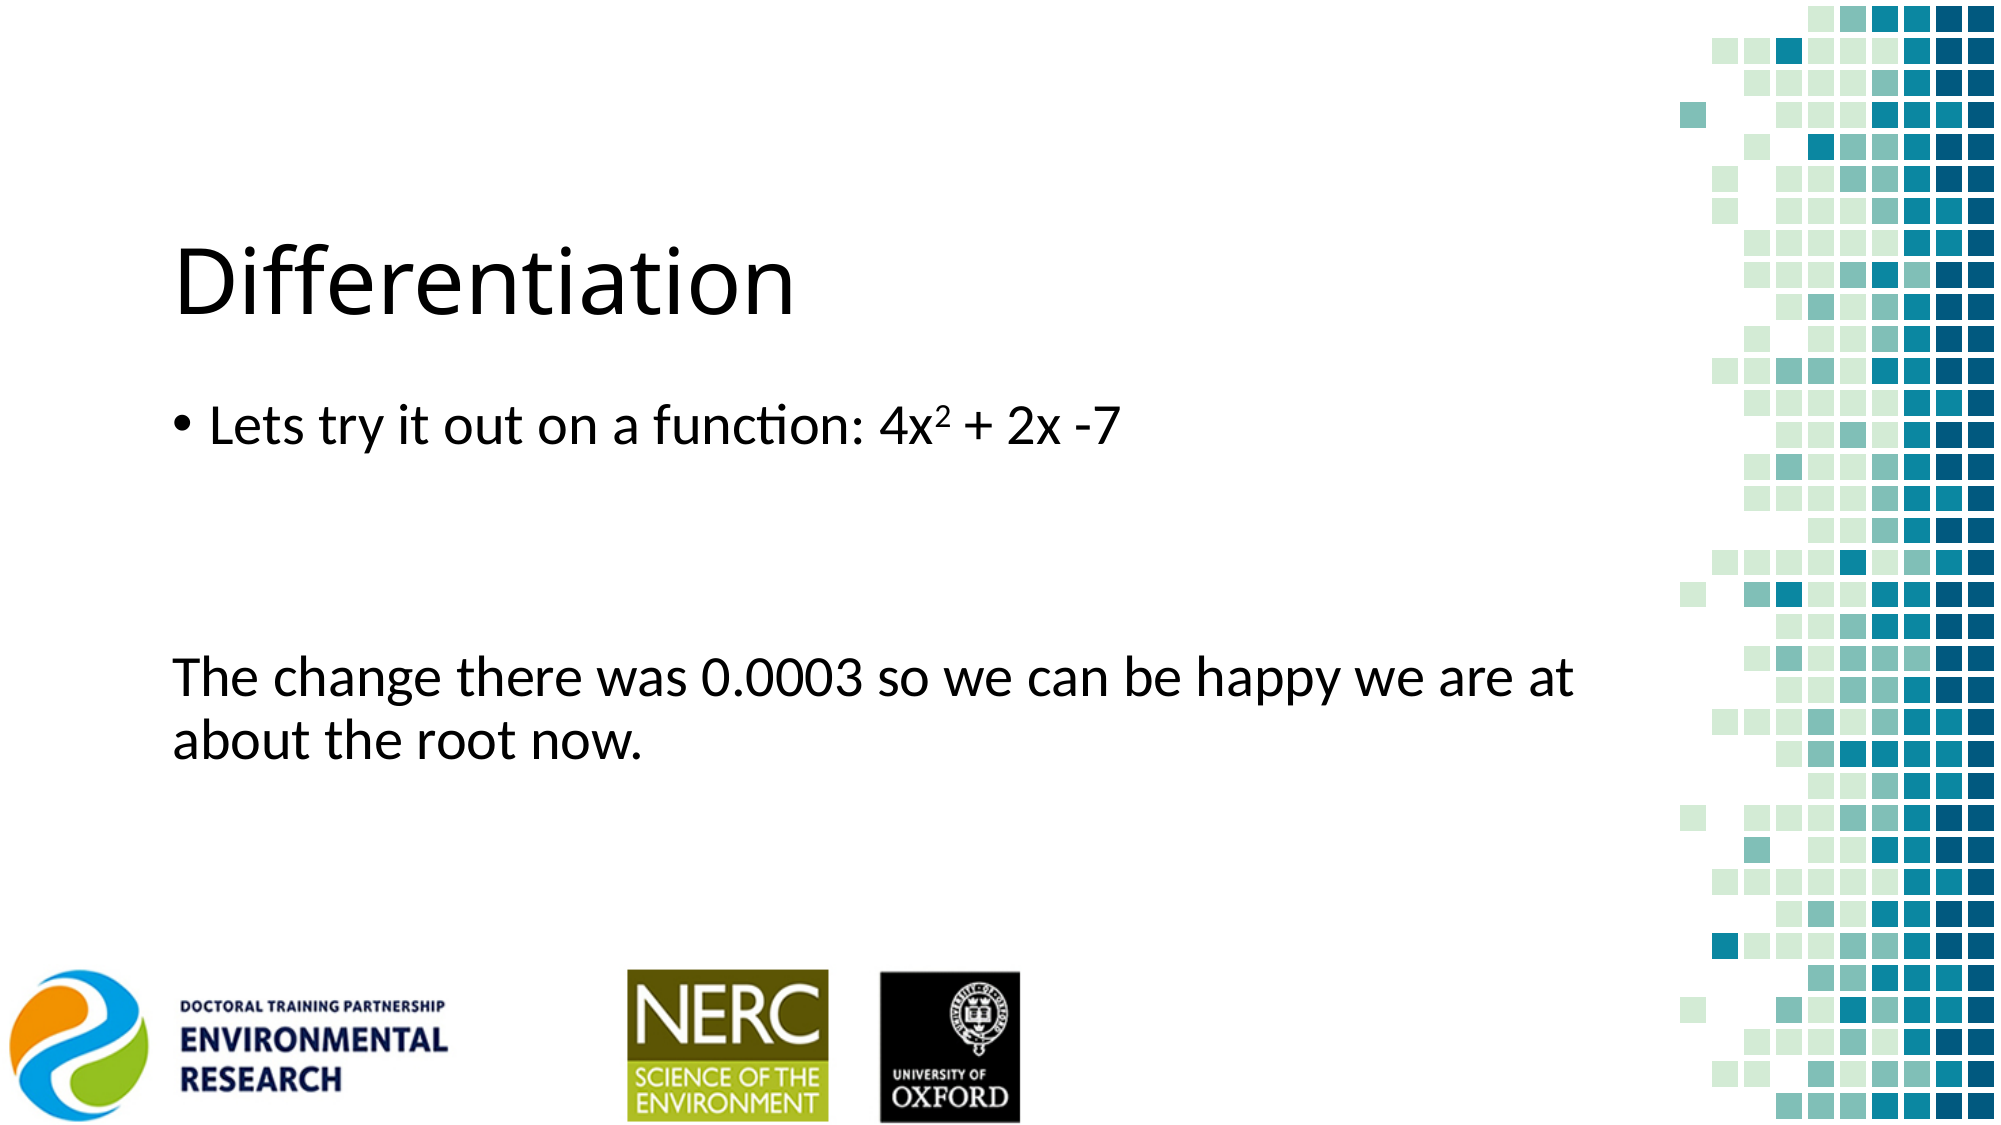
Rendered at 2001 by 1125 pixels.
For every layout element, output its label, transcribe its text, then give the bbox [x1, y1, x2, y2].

title Differentiation [157, 161, 1636, 350]
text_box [0, 964, 1676, 1125]
